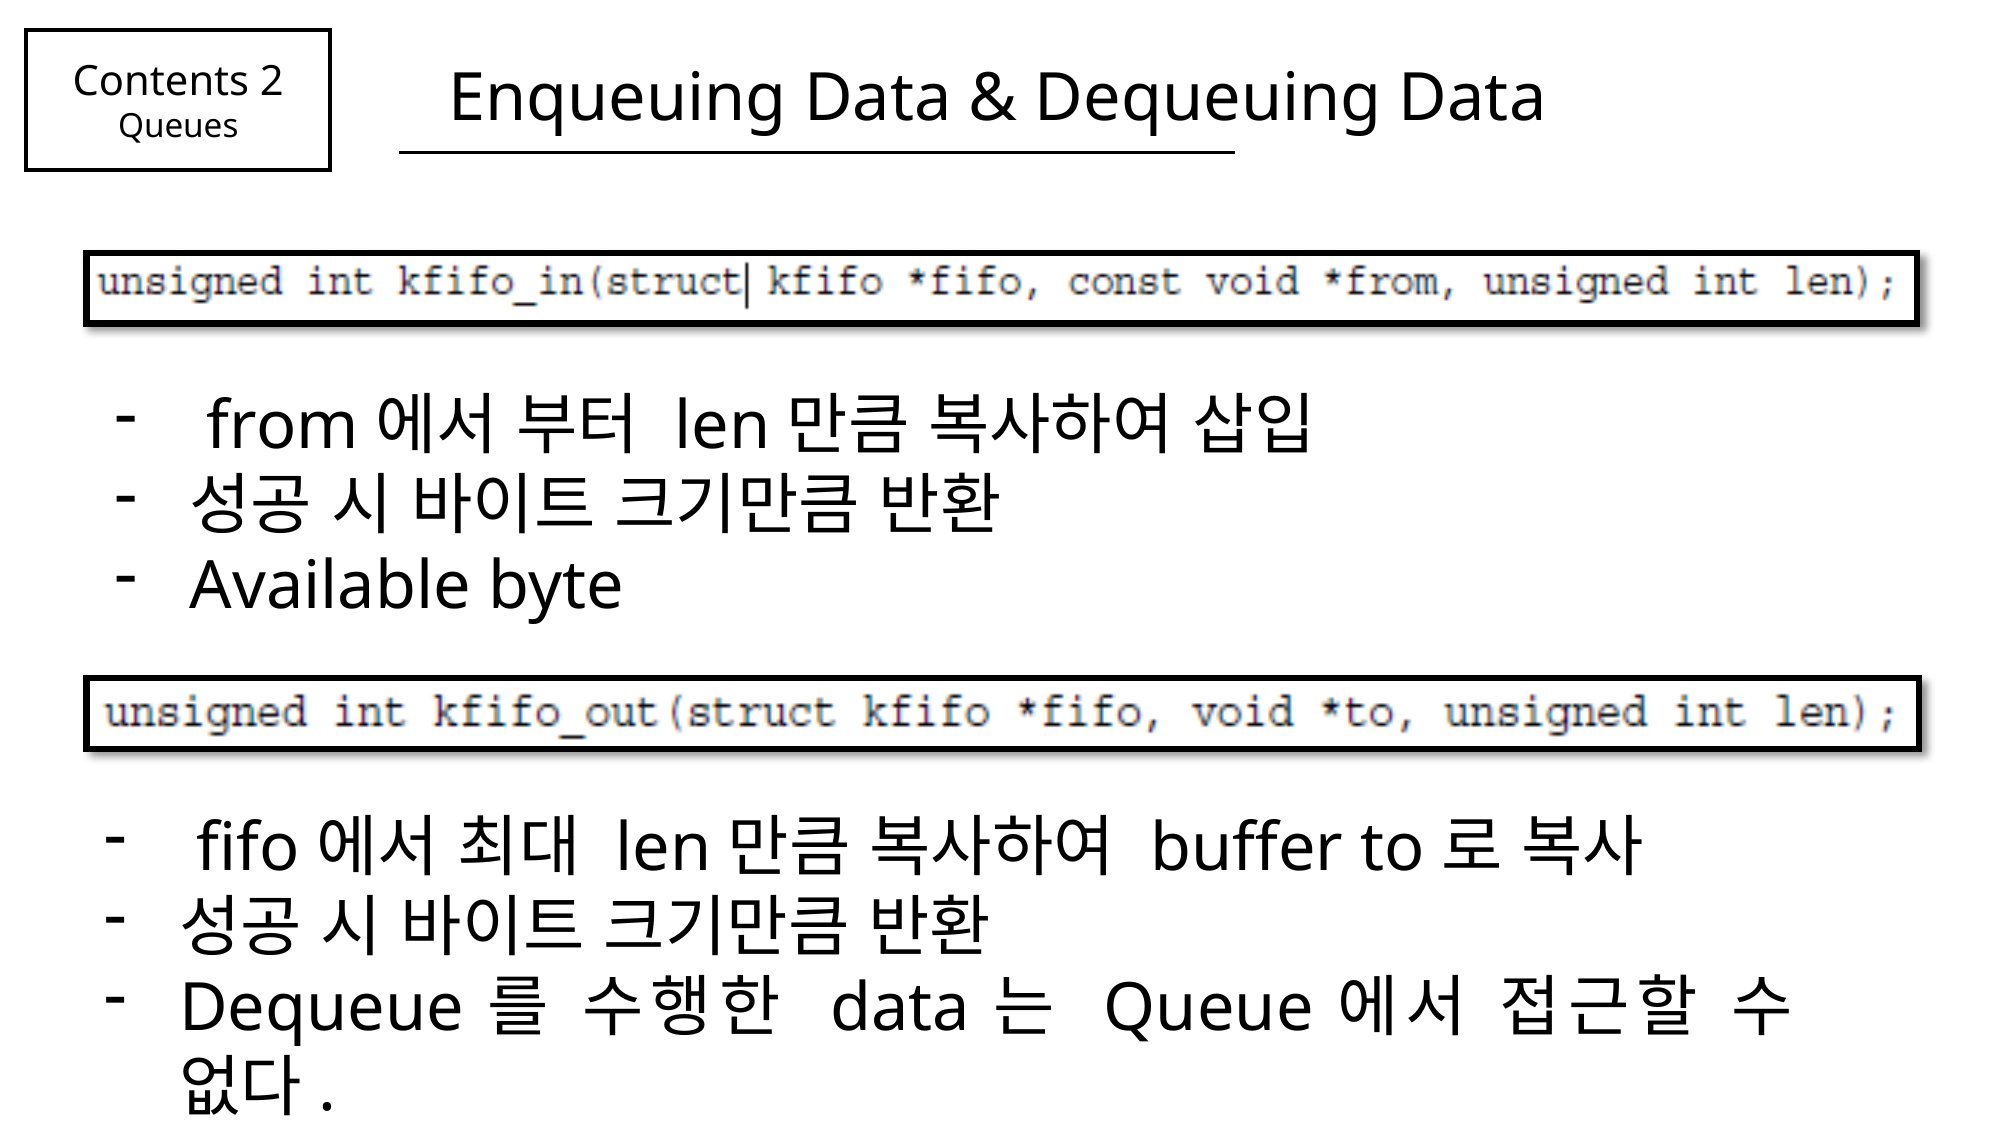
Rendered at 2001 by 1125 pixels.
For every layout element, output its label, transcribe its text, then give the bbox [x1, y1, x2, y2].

picture [89, 255, 1915, 321]
text_box from에서 부터 len만큼 복사하여 삽입 성공 시 바이트 크기만큼 반환 Available byte [99, 374, 1819, 630]
text_box fifo에서 최대 len만큼 복사하여 buffer to로 복사 성공 시 바이트 크기만큼 반환 Dequeue를 수행한 data는 Queue에서 접근할 수 없다. [89, 796, 1808, 1125]
picture [89, 680, 1916, 746]
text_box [26, 29, 330, 171]
text_box Enqueuing Data & Dequeuing Data [433, 46, 1808, 142]
